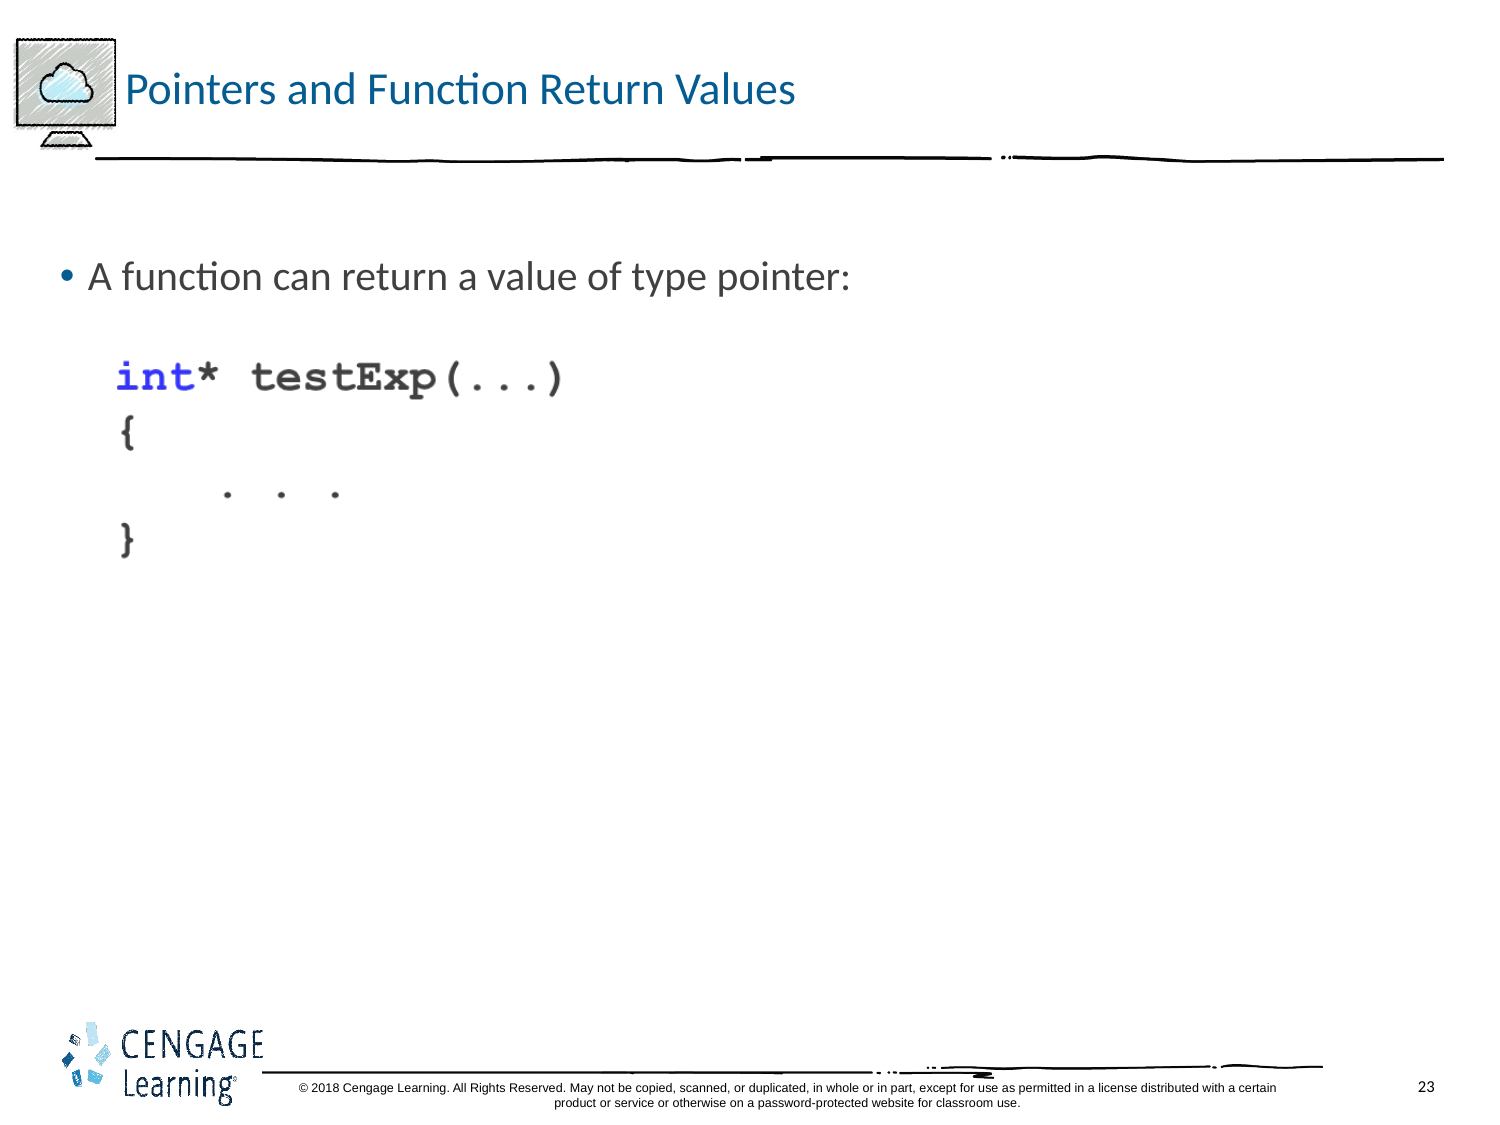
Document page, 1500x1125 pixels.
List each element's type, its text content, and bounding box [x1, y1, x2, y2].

list A function can return a value of type pointer: [59, 252, 1441, 301]
picture [13, 36, 117, 151]
picture [95, 155, 1444, 163]
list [87, 337, 598, 594]
picture [62, 1022, 1323, 1106]
title Pointers and Function Return Values [125, 66, 1442, 116]
